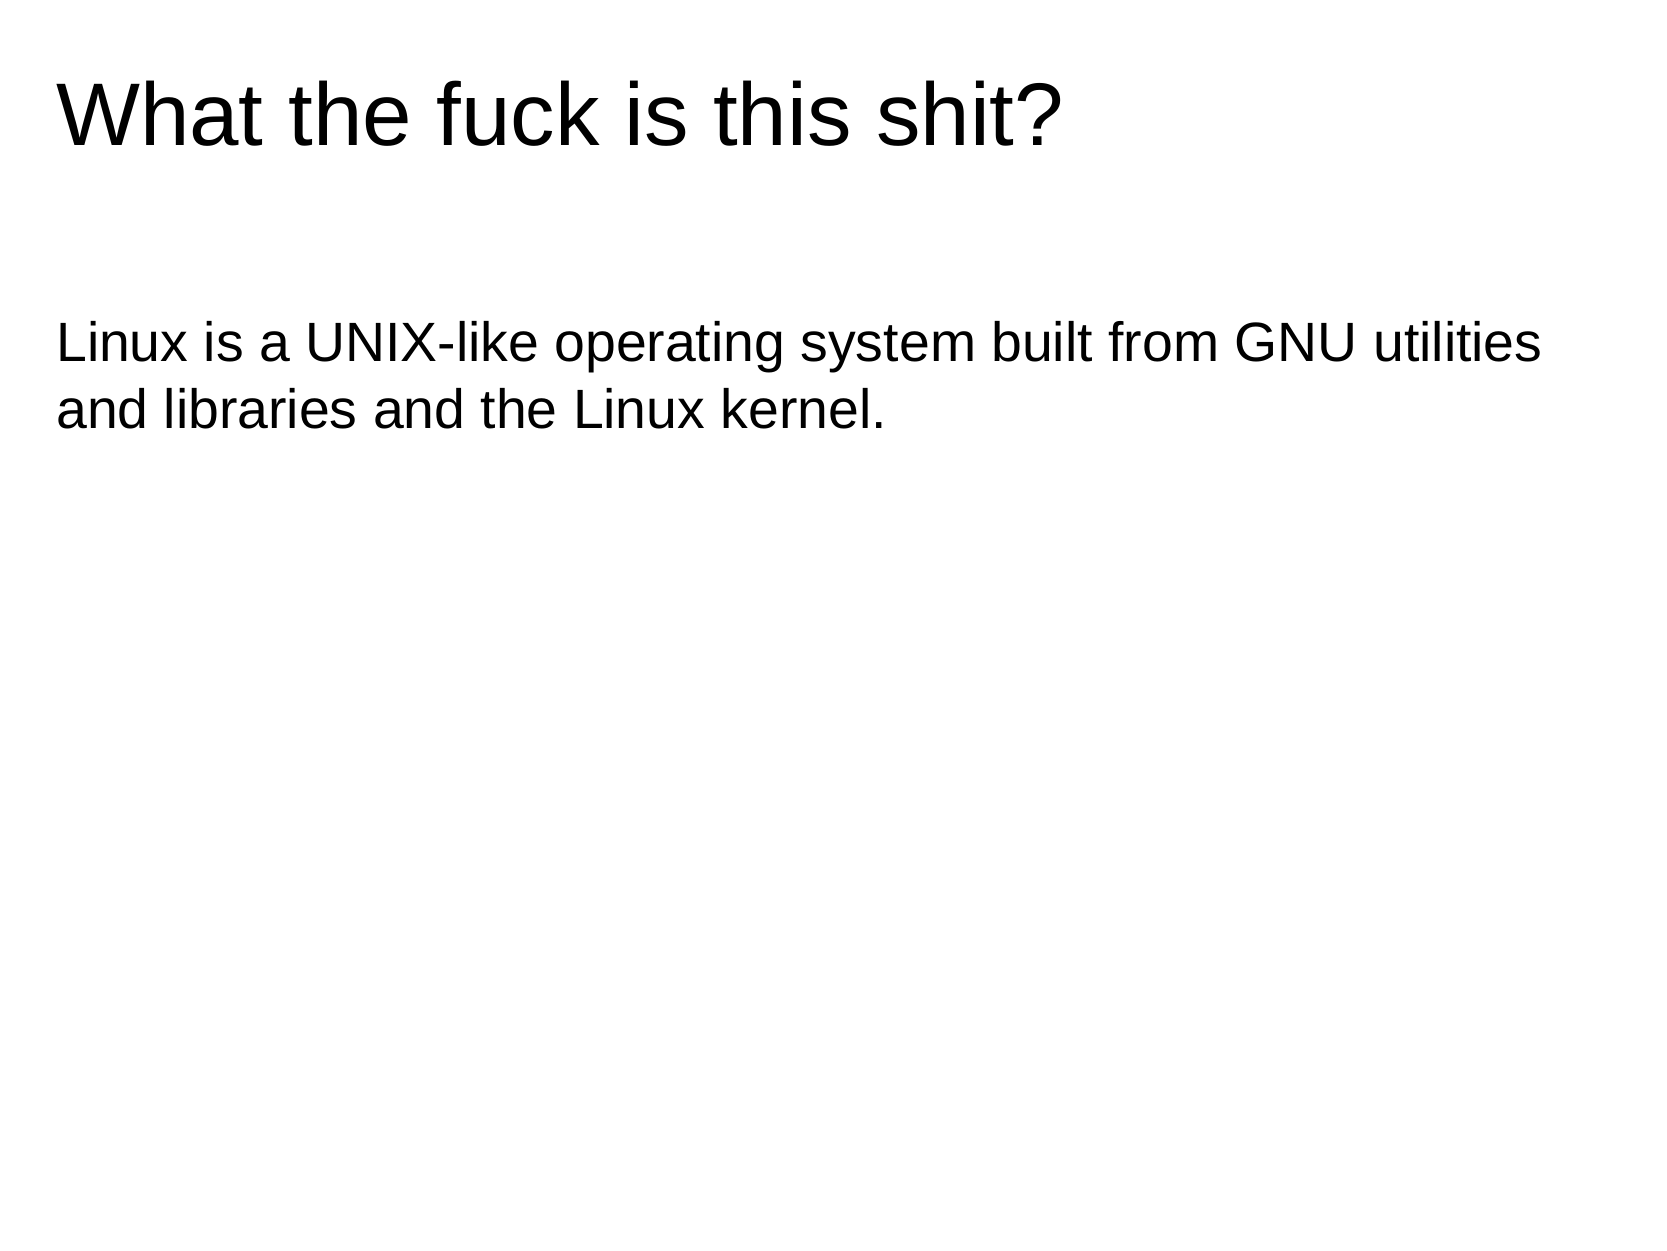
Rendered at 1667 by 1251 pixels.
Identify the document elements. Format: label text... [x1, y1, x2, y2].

list Linux is a UNIX-like operating system built from GNU utilities and libraries and the Linux kernel. [50, 300, 1630, 1213]
title What the fuck is this shit? [50, 50, 1630, 213]
